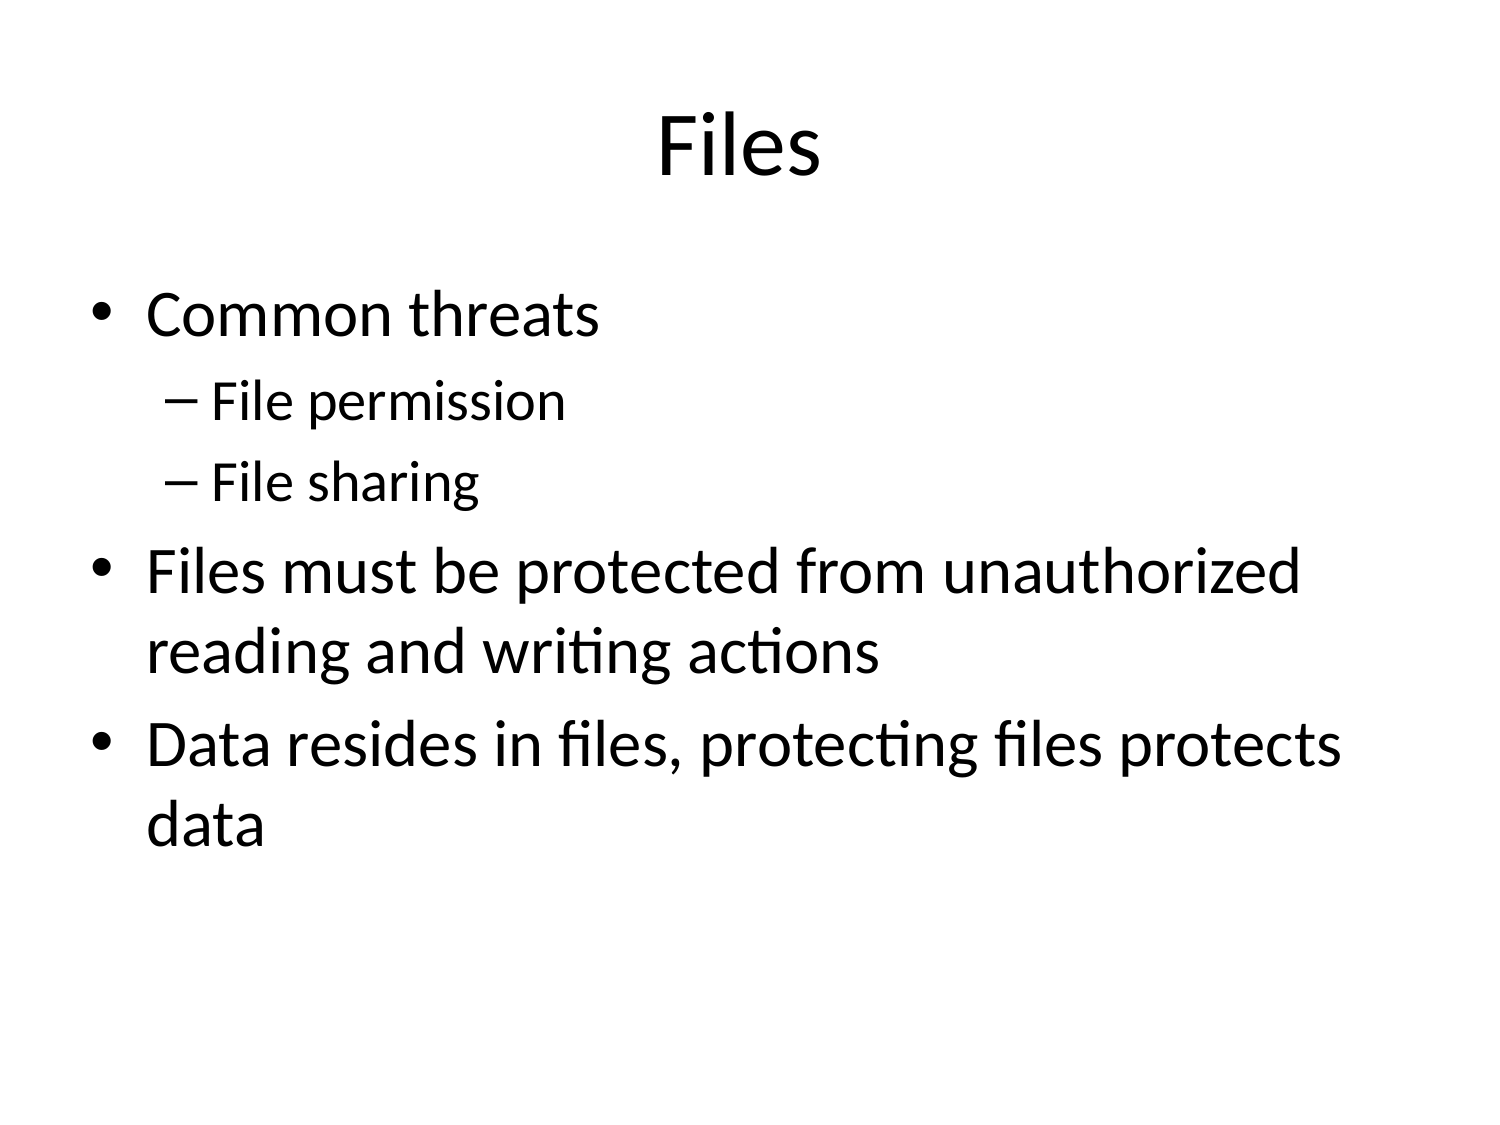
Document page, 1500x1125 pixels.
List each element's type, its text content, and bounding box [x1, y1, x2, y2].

list Common threats File permission File sharing Files must be protected from unauthorized reading and writing actions Data resides in files, protecting files protects data [75, 262, 1425, 1005]
title Files [75, 45, 1425, 233]
